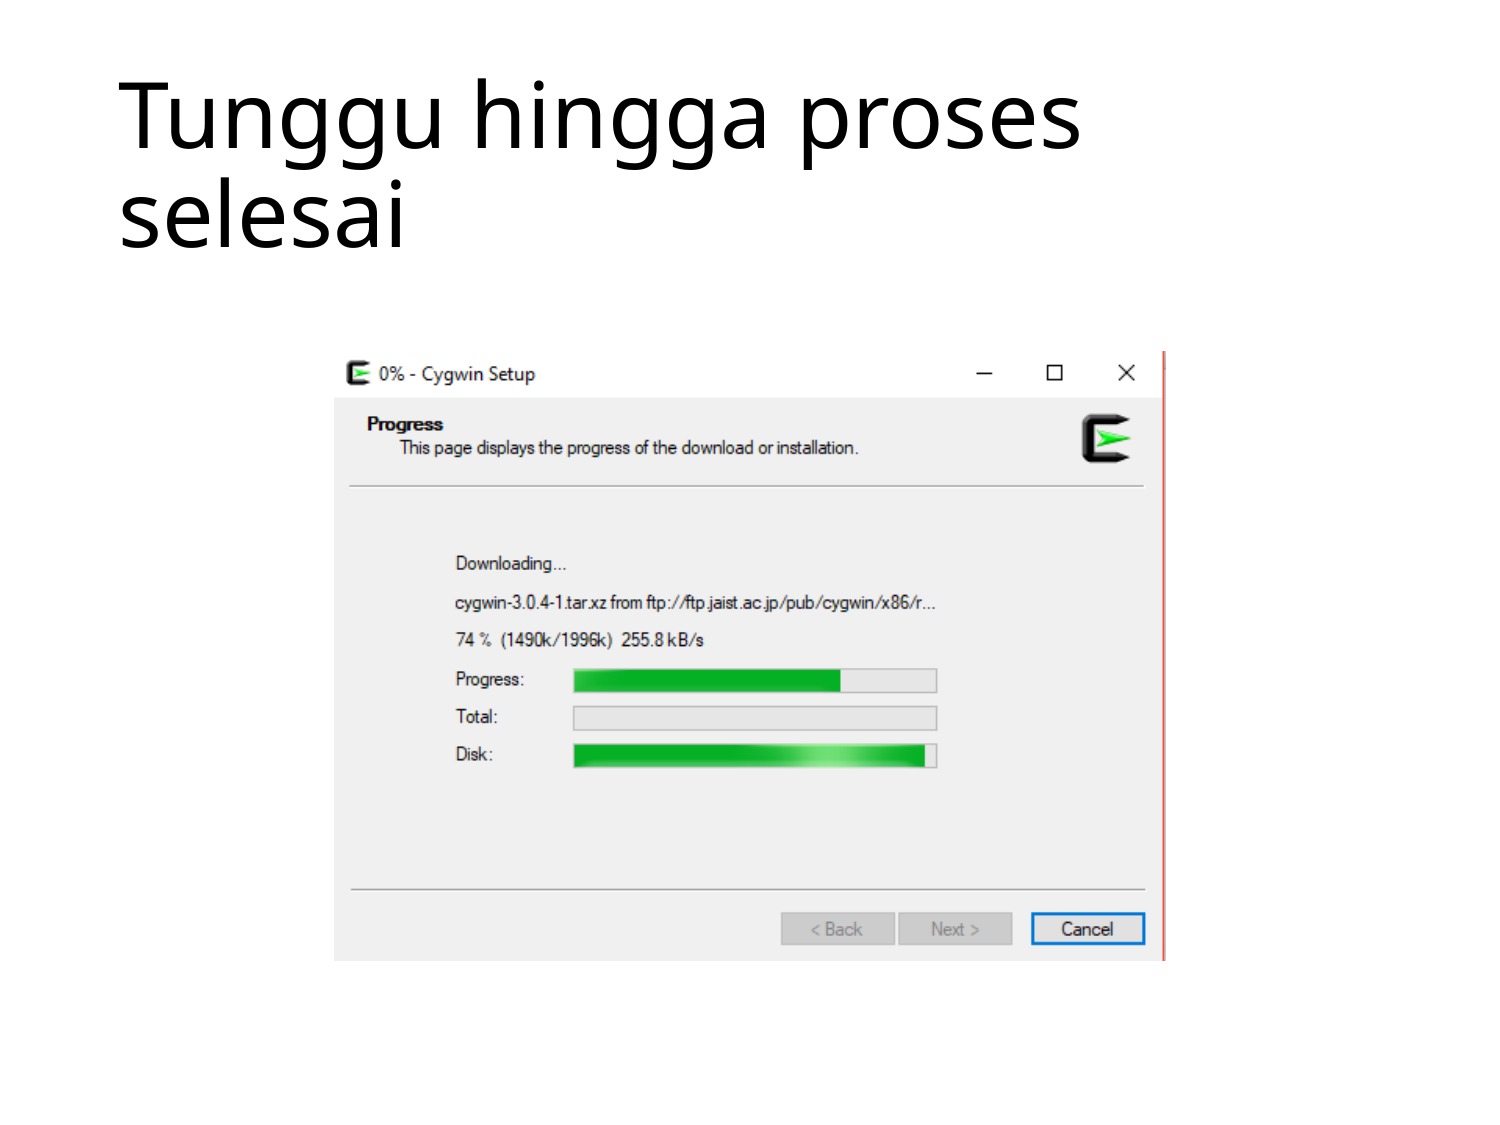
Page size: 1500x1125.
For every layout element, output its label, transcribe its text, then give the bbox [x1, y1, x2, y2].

title Tunggu hingga proses selesai [103, 59, 1397, 278]
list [334, 351, 1166, 962]
